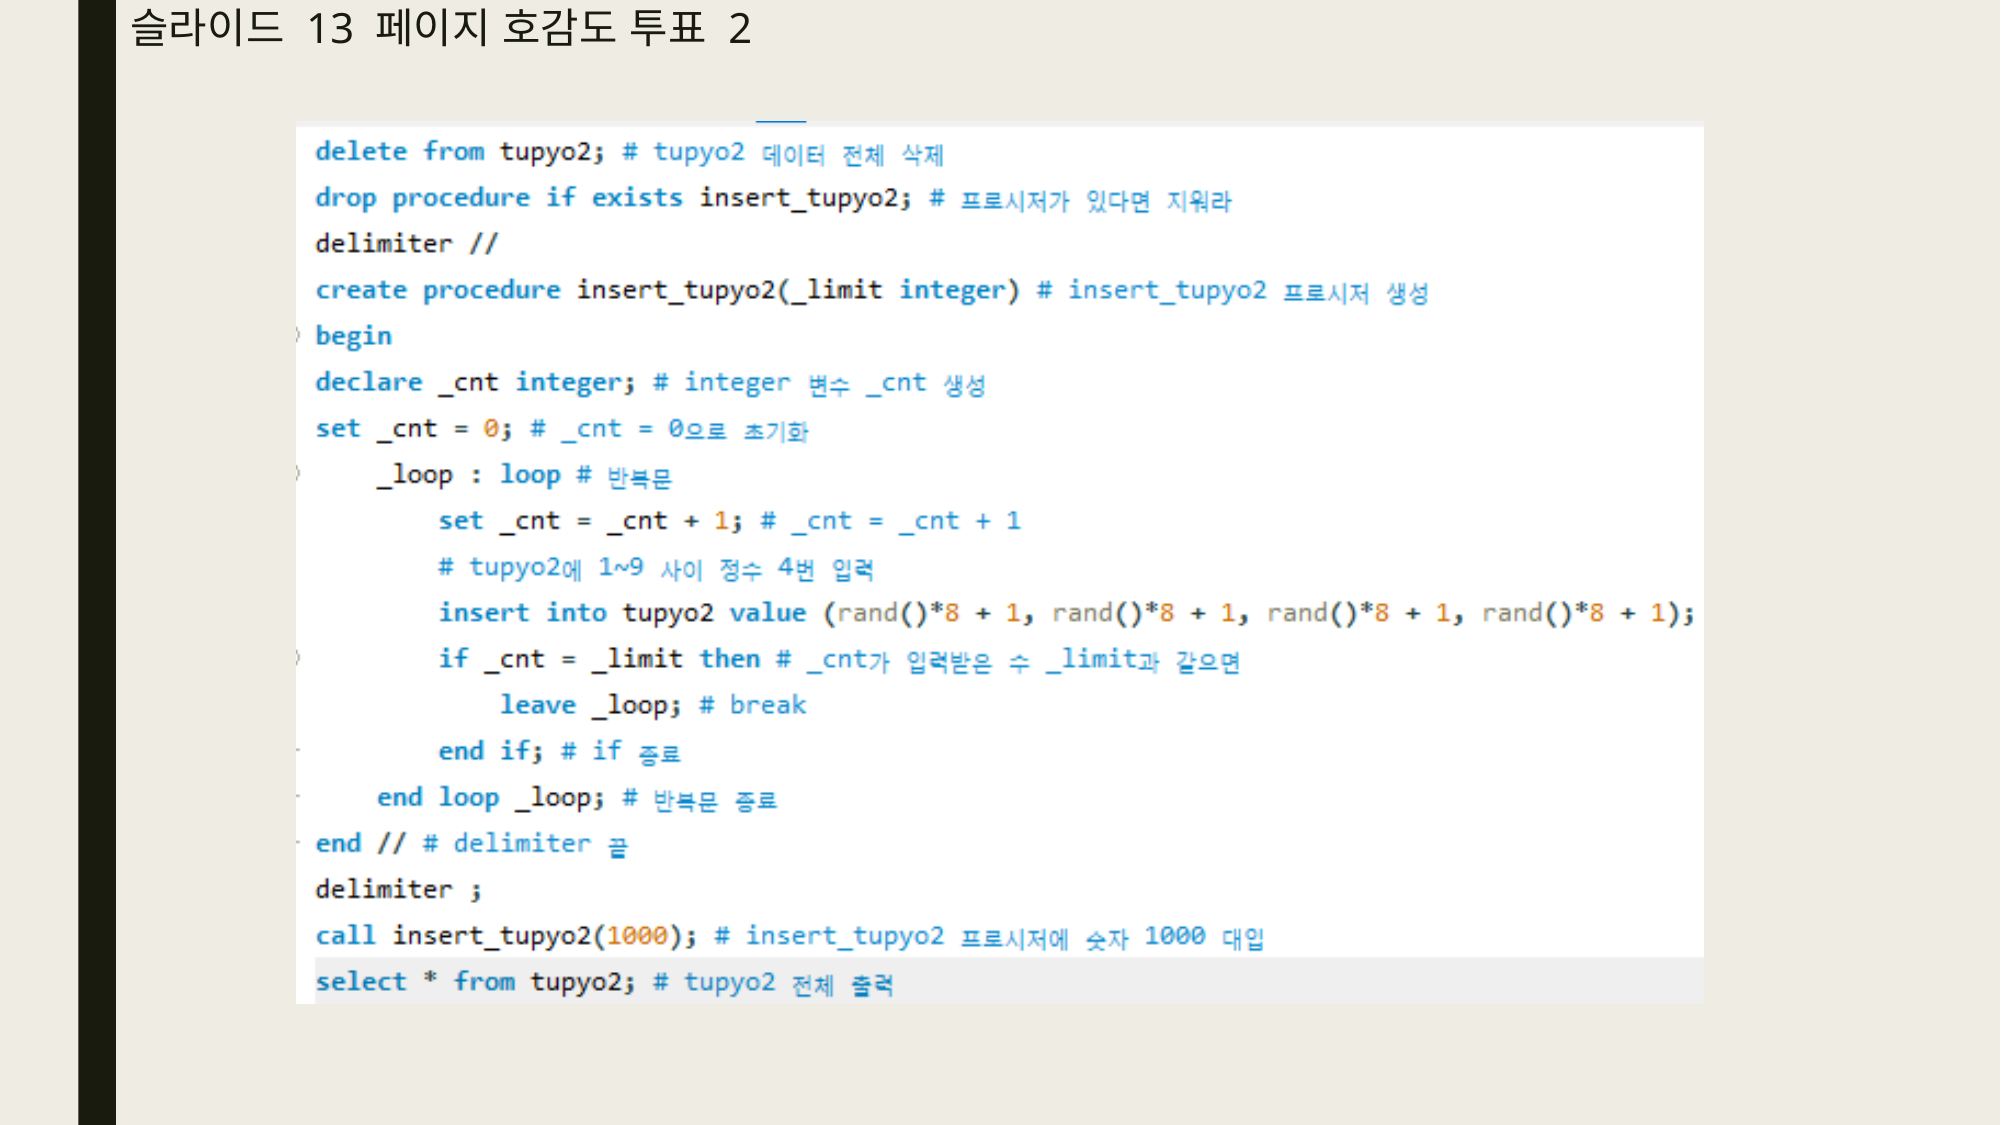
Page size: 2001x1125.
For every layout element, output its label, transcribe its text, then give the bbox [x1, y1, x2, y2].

title 슬라이드 13 페이지 호감도 투표 2 [115, 0, 1691, 79]
picture [296, 121, 1704, 1004]
